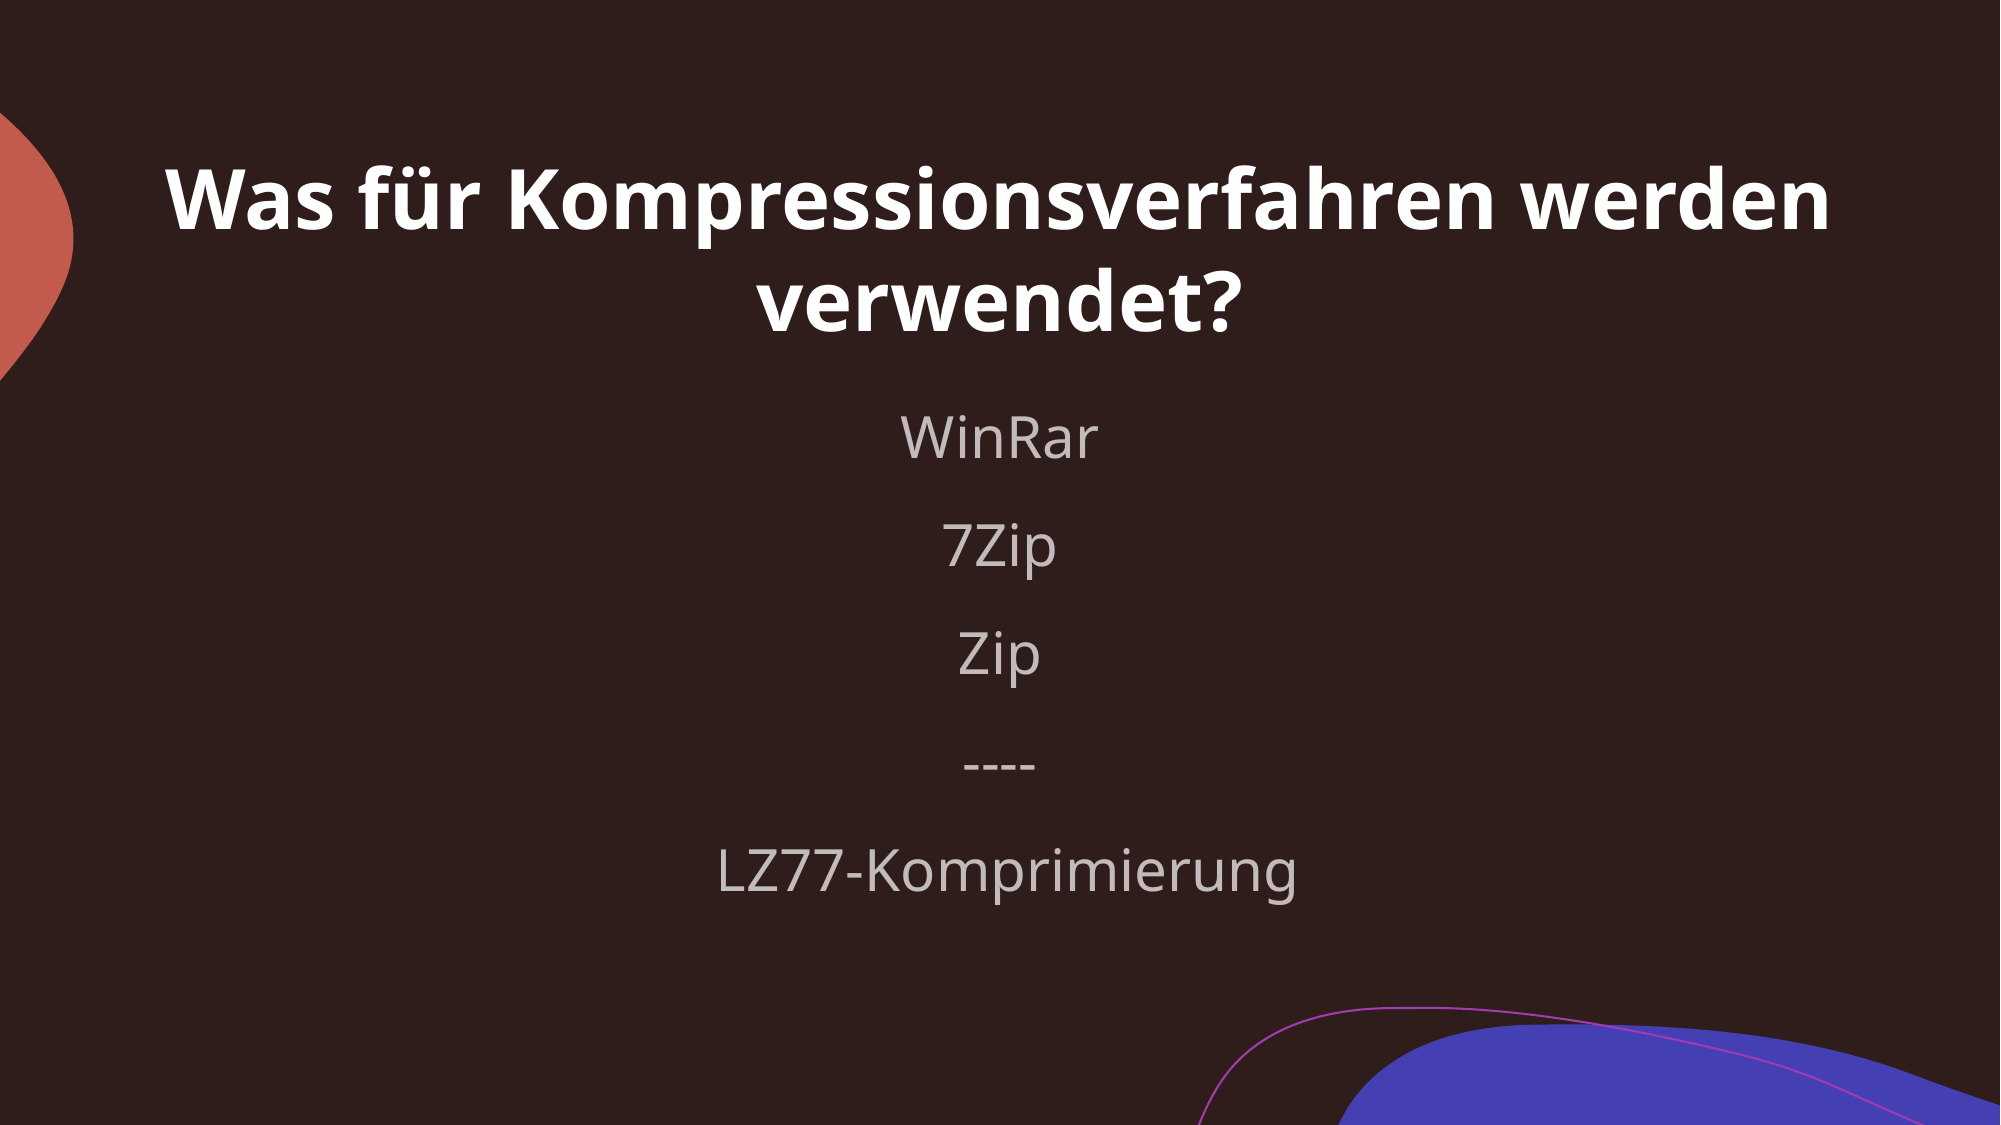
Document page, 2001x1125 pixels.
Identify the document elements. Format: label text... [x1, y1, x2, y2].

title Was für Kompressionsverfahren werden verwendet? [125, 125, 1875, 375]
list WinRar 7Zip Zip ---- LZ77-Komprimierung [125, 375, 1875, 1002]
